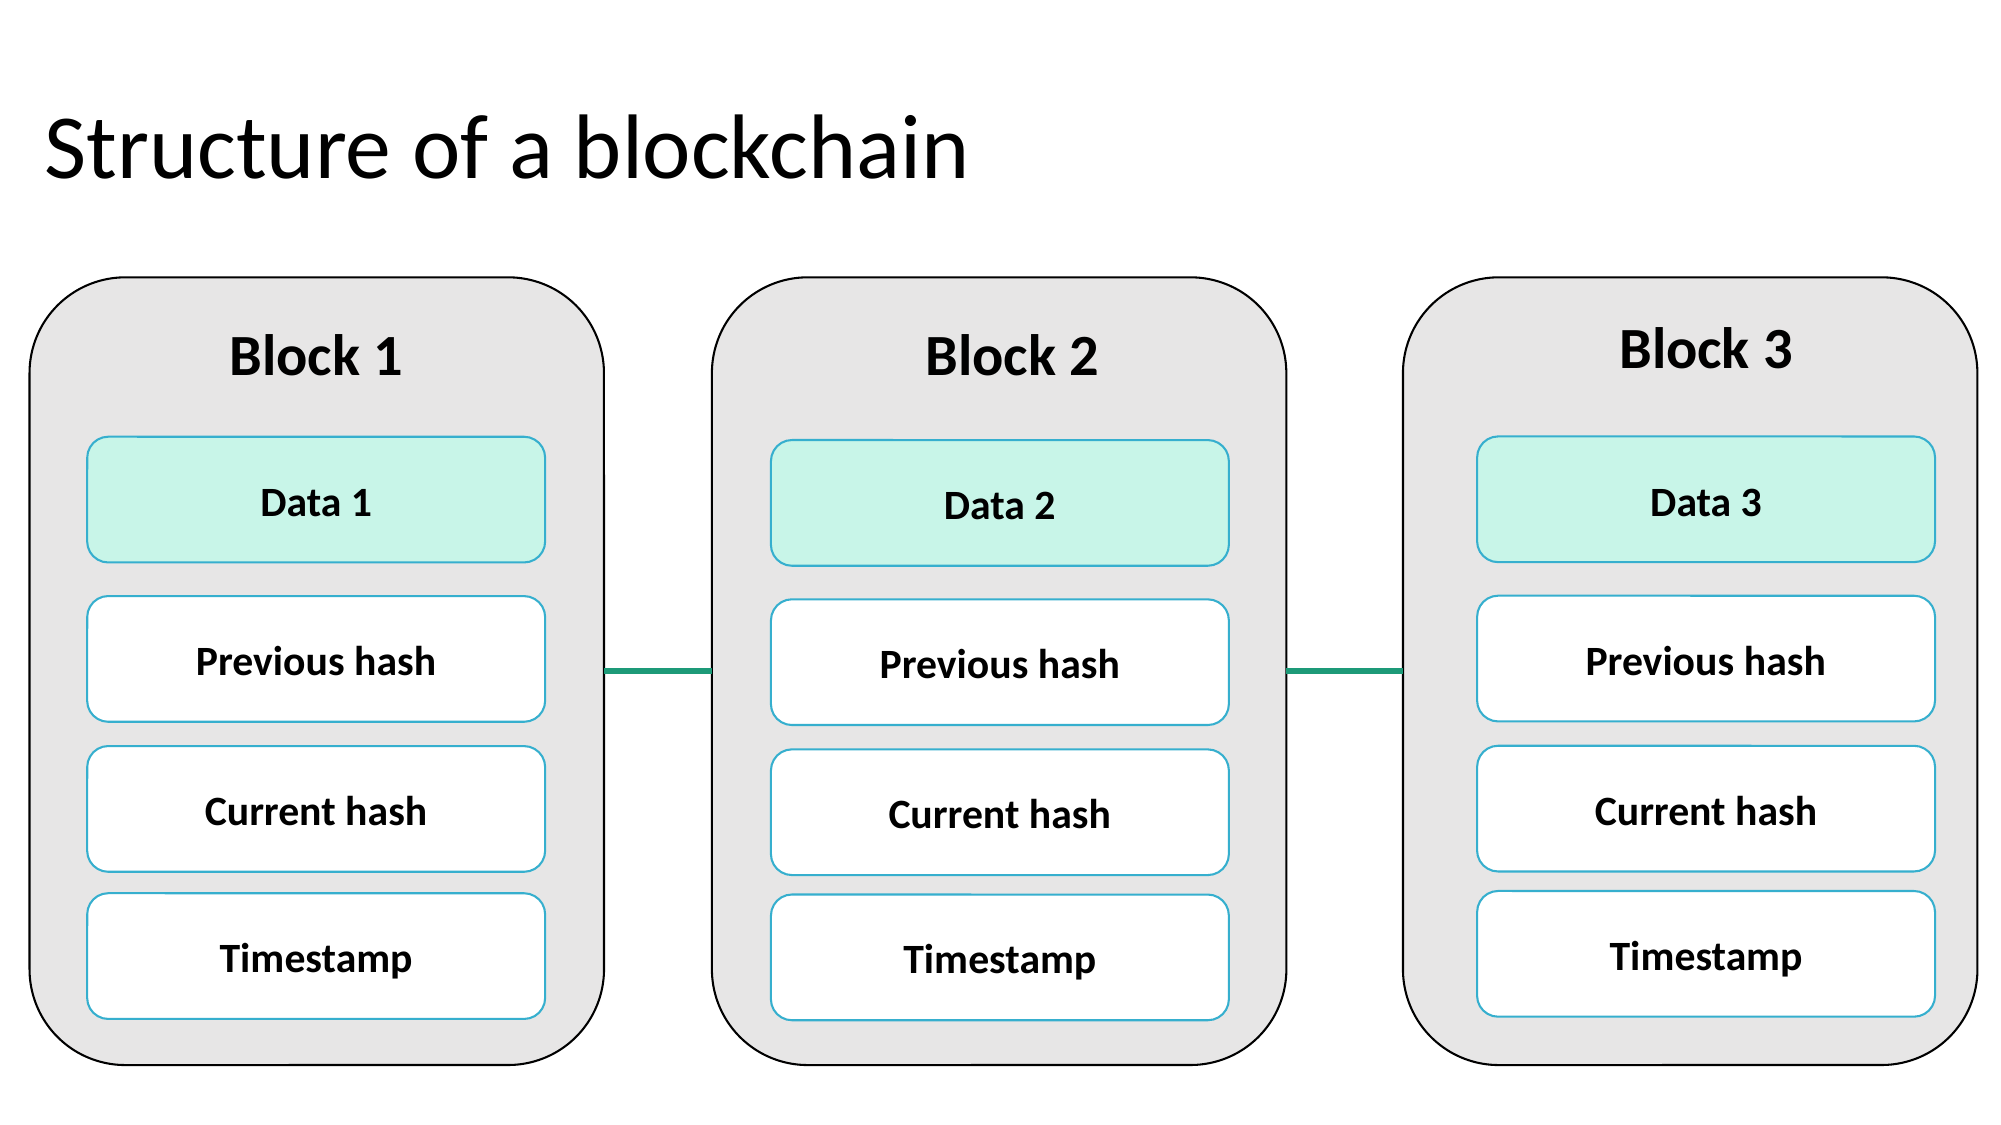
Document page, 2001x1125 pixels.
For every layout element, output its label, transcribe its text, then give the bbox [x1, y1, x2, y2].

text_box Data 1 [86, 435, 547, 564]
text_box Timestamp [769, 893, 1230, 1022]
text_box Data 2 [769, 438, 1230, 567]
title Structure of a blockchain [29, 40, 1755, 258]
text_box [710, 276, 1288, 1067]
text_box Block 3 [1477, 302, 1936, 387]
text_box Current hash [769, 748, 1230, 877]
text_box Timestamp [86, 892, 547, 1020]
text_box Block 1 [87, 309, 546, 395]
text_box Previous hash [86, 595, 547, 723]
text_box Block 2 [783, 309, 1242, 395]
text_box Timestamp [1476, 889, 1937, 1018]
text_box [1401, 276, 1979, 1067]
text_box [28, 276, 606, 1067]
text_box Previous hash [1476, 594, 1937, 723]
text_box Current hash [86, 745, 547, 873]
text_box Data 3 [1476, 435, 1937, 564]
text_box Current hash [1476, 744, 1937, 873]
text_box Previous hash [769, 598, 1230, 727]
